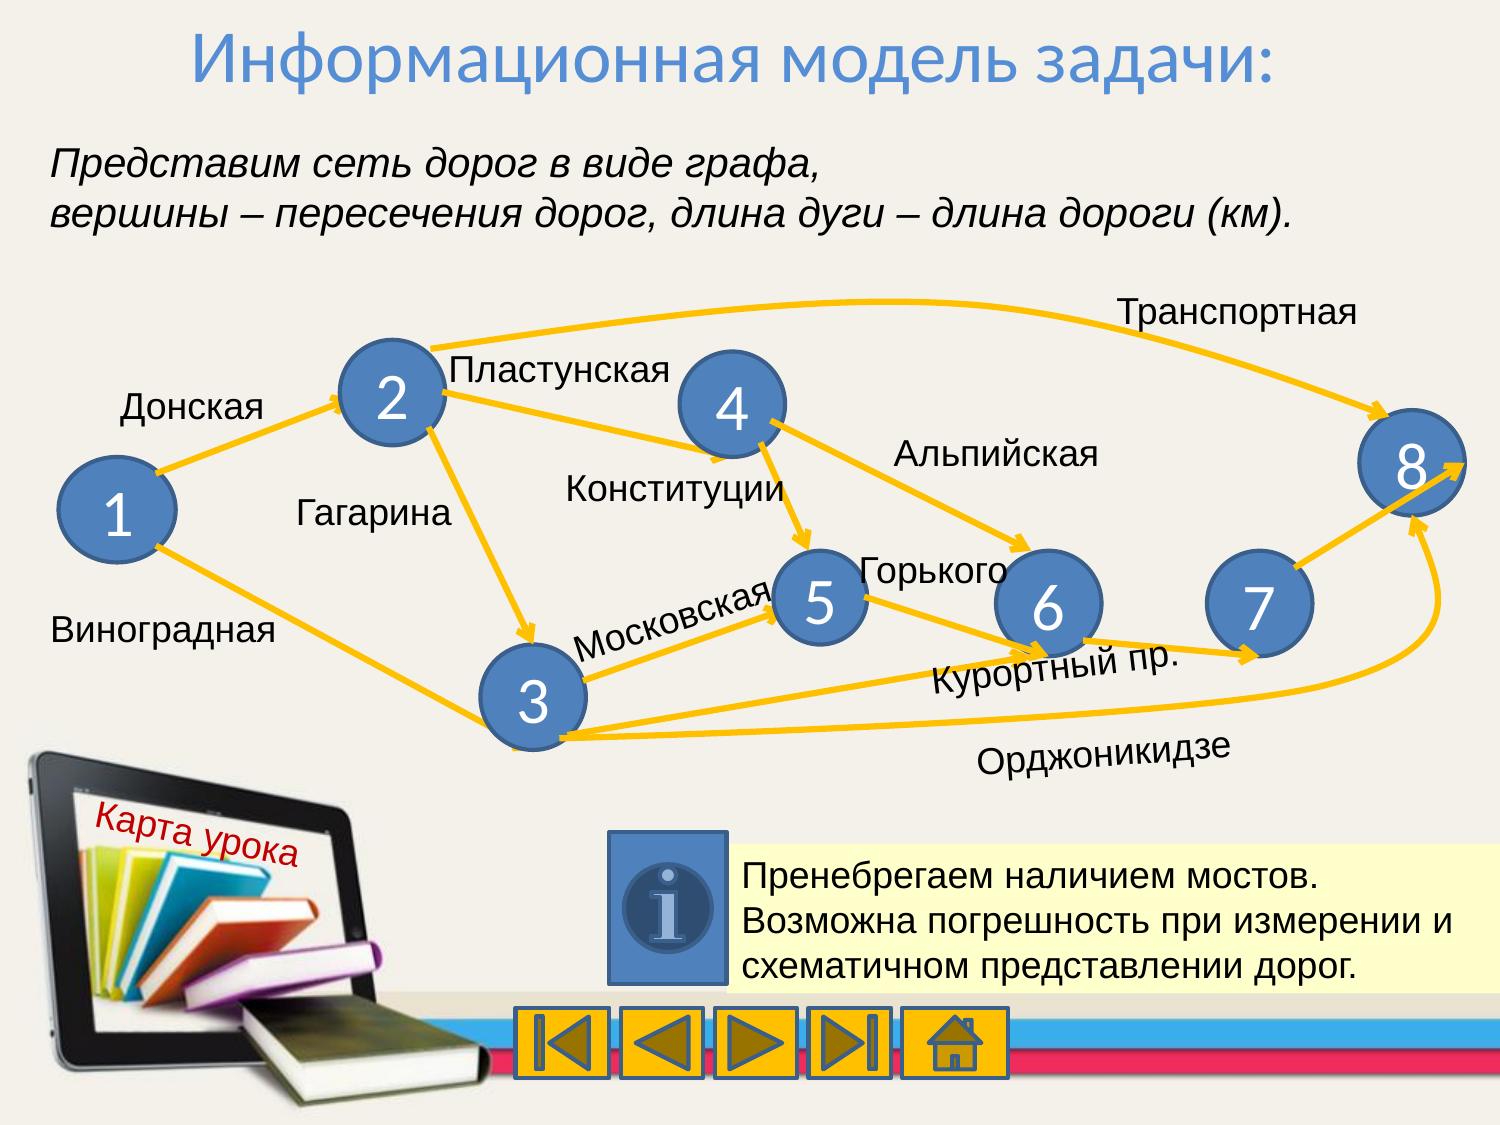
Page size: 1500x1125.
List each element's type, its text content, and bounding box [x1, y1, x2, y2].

text_box [68, 795, 365, 1080]
text_box [806, 1006, 893, 1080]
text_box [34, 278, 1469, 776]
text_box [513, 1006, 611, 1080]
text_box Карта урока [84, 784, 163, 795]
text_box [713, 1006, 799, 1080]
text_box Представим сеть дорог в виде графа, вершины – пересечения дорог, длина дуги – длина дороги (км). [35, 128, 1371, 244]
picture [0, 0, 1500, 1125]
text_box Пренебрегаем наличием мостов. Возможна погрешность при измерении и схематичном представлении дорог. [726, 843, 1500, 994]
list Информационная модель задачи: [175, 0, 1454, 200]
text_box [900, 1006, 1010, 1080]
text_box [607, 830, 729, 986]
text_box [619, 1006, 705, 1080]
